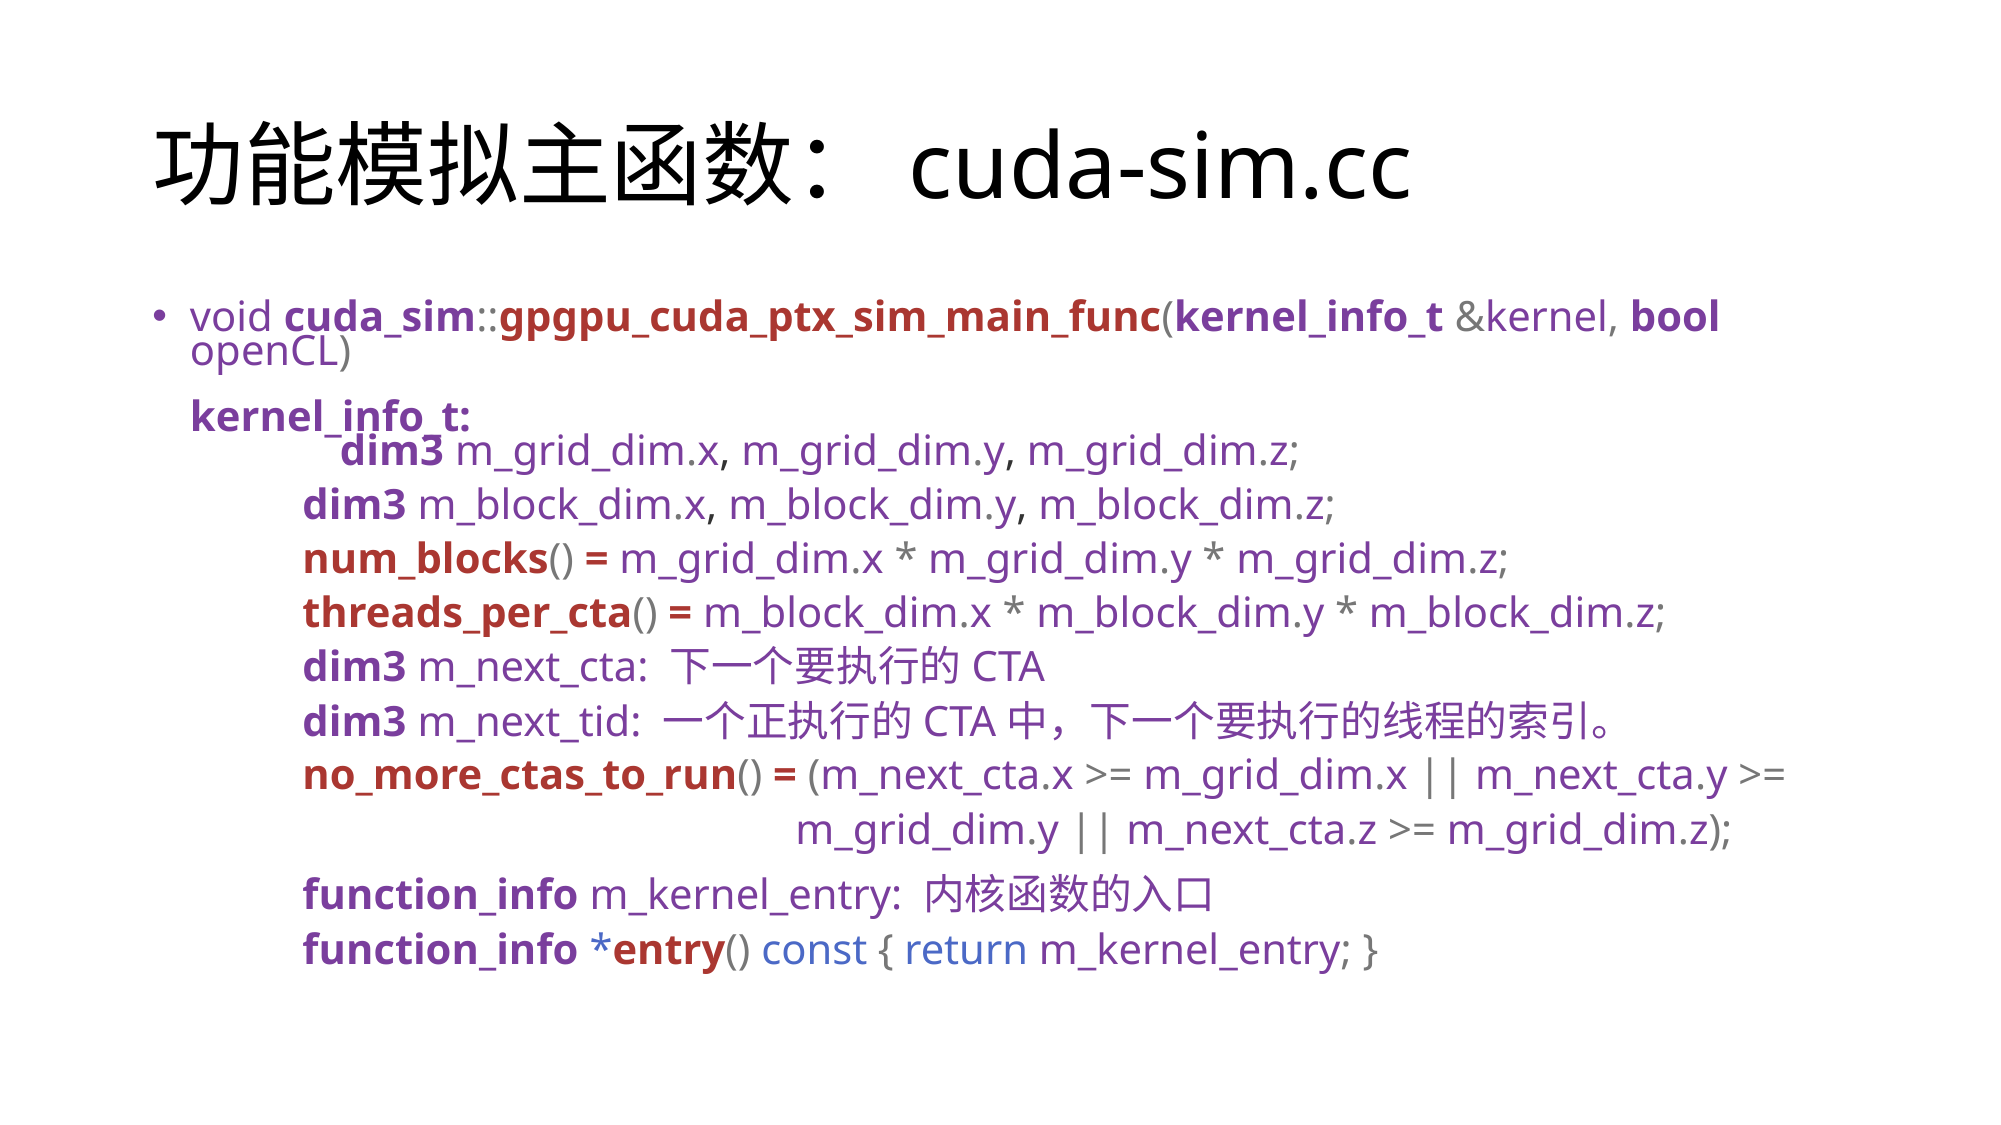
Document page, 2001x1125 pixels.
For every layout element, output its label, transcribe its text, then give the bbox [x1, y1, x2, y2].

list void cuda_sim::gpgpu_cuda_ptx_sim_main_func(kernel_info_t &kernel, bool openCL) kernel_info_t: dim3 m_grid_dim.x, m_grid_dim.y, m_grid_dim.z; dim3 m_block_dim.x, m_block_dim.y, m_block_dim.z; num_blocks() = m_grid_dim.x * m_grid_dim.y * m_grid_dim.z; threads_per_cta() = m_block_dim.x * m_block_dim.y * m_block_dim.z; dim3 m_next_cta: 下一个要执行的CTA dim3 m_next_tid: 一个正执行的CTA中，下一个要执行的线程的索引。 no_more_ctas_to_run() = (m_next_cta.x >= m_grid_dim.x || m_next_cta.y >= m_grid_dim.y || m_next_cta.z >= m_grid_dim.z); function_info m_kernel_entry: 内核函数的入口 function_info *entry() const { return m_kernel_entry; } [137, 299, 1863, 1014]
title 功能模拟主函数：cuda-sim.cc [137, 59, 1863, 278]
